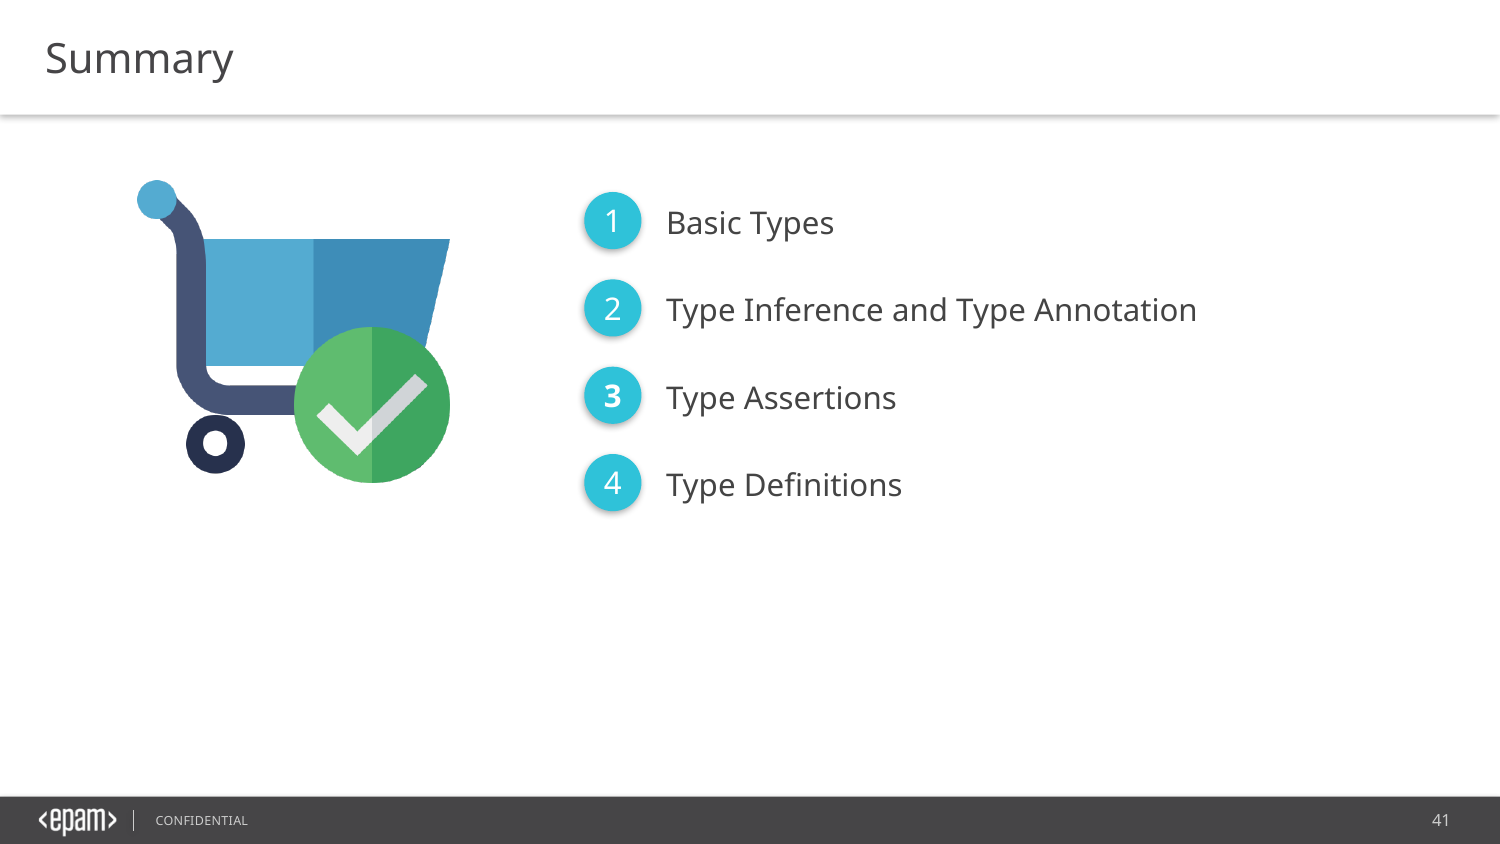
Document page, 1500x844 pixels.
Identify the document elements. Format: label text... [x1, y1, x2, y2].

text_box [584, 366, 1480, 425]
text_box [584, 279, 1480, 337]
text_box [584, 453, 1480, 512]
picture [137, 169, 451, 483]
list Summary [0, 0, 1500, 115]
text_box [584, 191, 1261, 250]
picture [38, 808, 117, 837]
